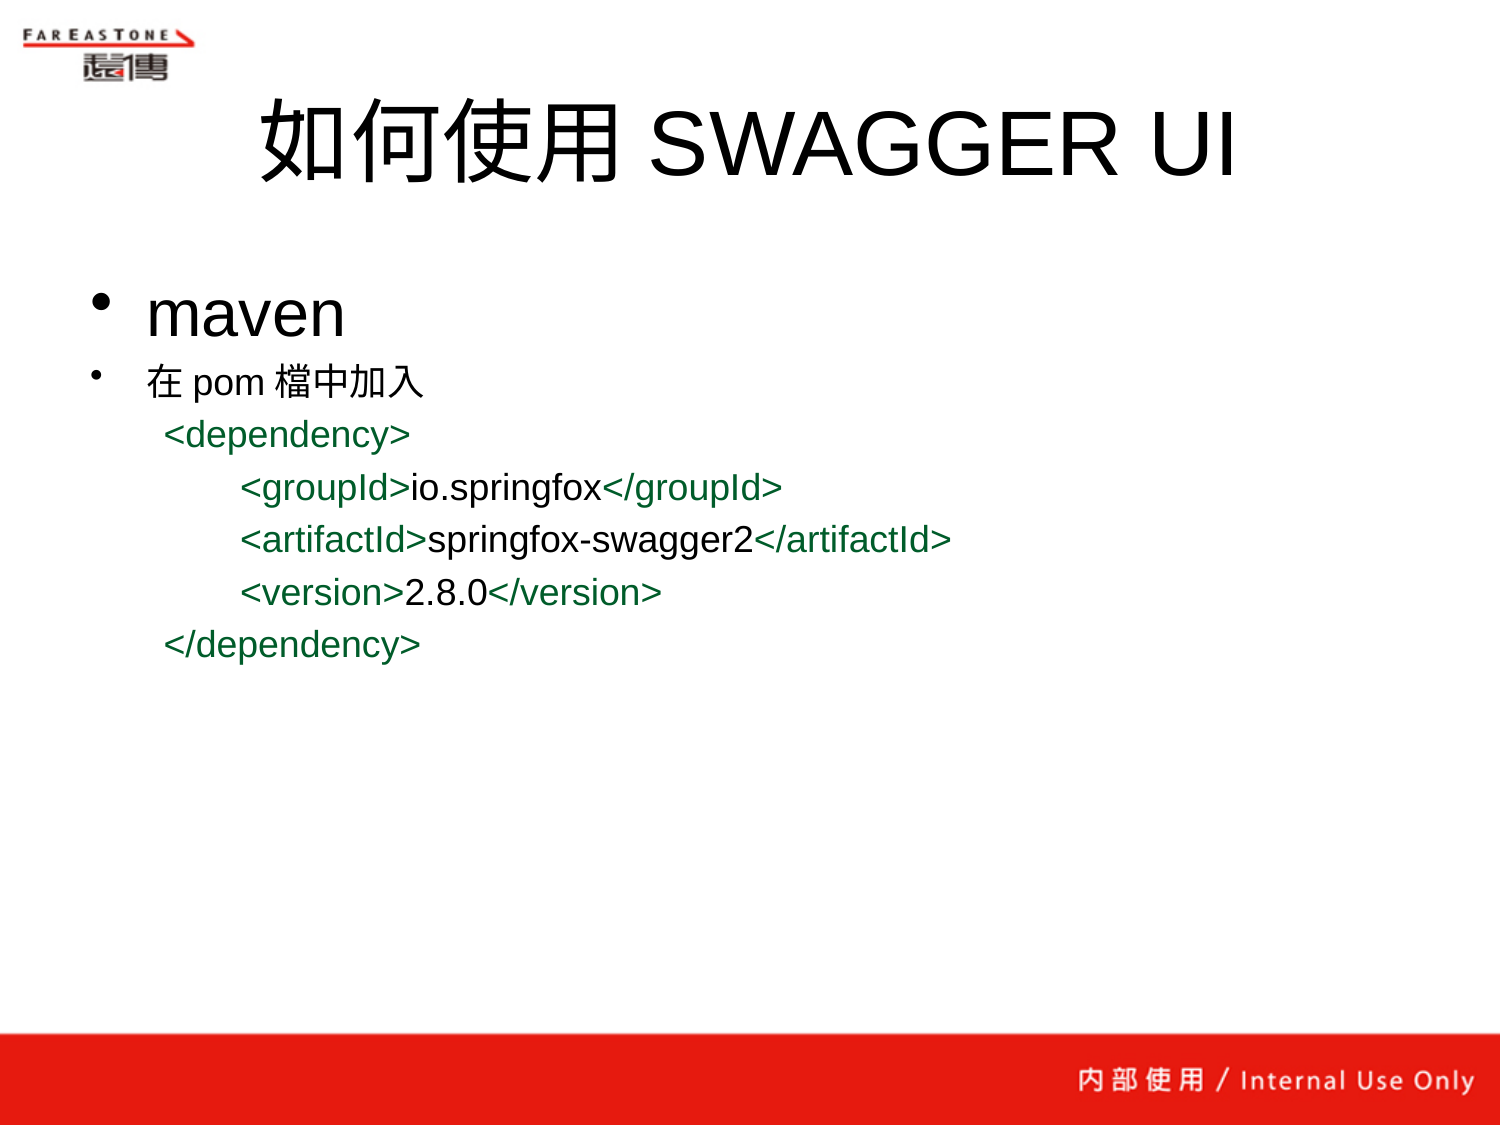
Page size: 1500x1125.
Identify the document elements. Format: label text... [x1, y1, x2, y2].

list maven 在pom檔中加入 <dependency> <groupId>io.springfox</groupId> <artifactId>springfox-swagger2</artifactId> <version>2.8.0</version> </dependency> [75, 262, 1425, 1005]
title 如何使用SWAGGER UI [75, 45, 1425, 233]
picture [0, 0, 1500, 1125]
